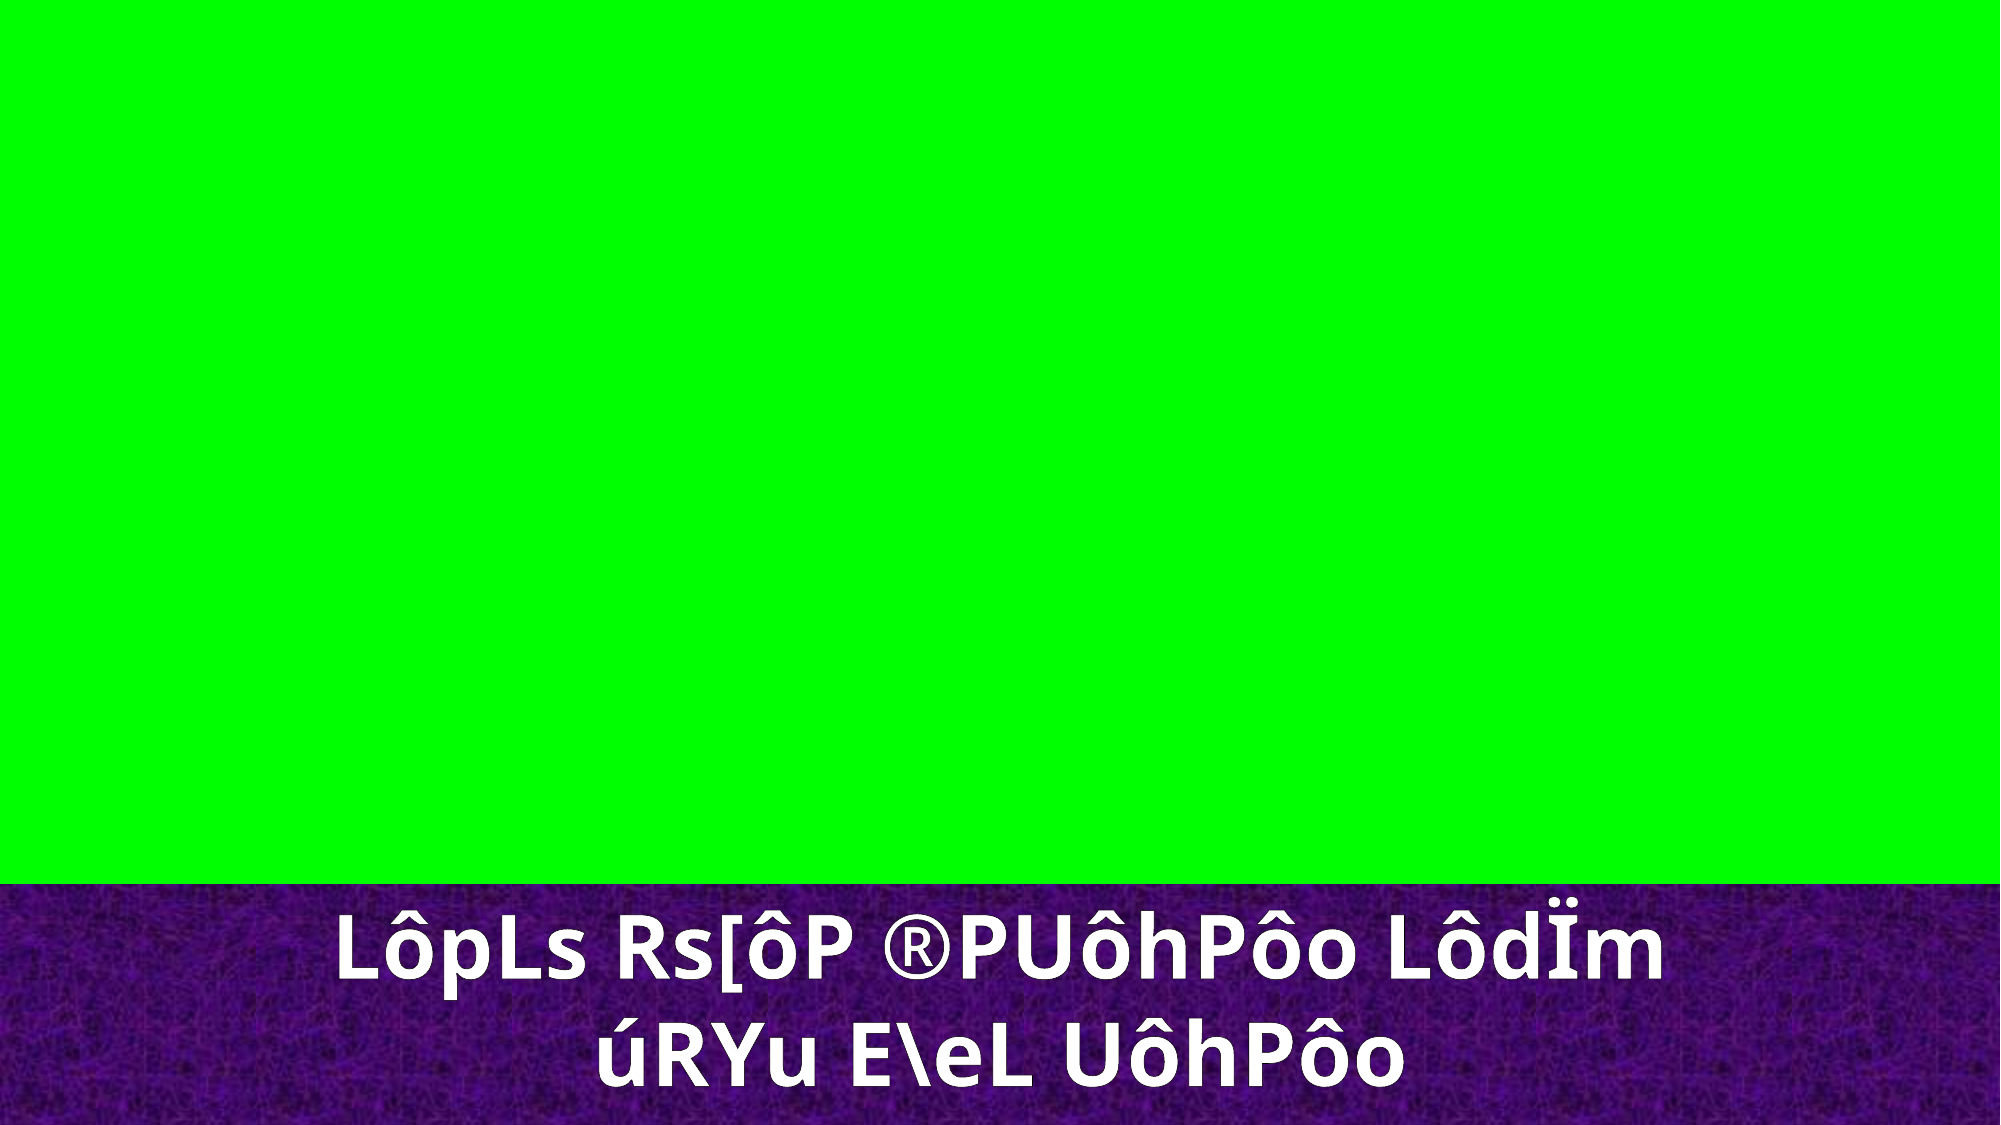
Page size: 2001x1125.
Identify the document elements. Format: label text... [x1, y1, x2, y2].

text_box [0, 884, 2000, 1125]
text_box LôpLs Rs[ôP ®PUôhPôo LôdÏm úRYu E\eL UôhPôo [305, 881, 1695, 1112]
